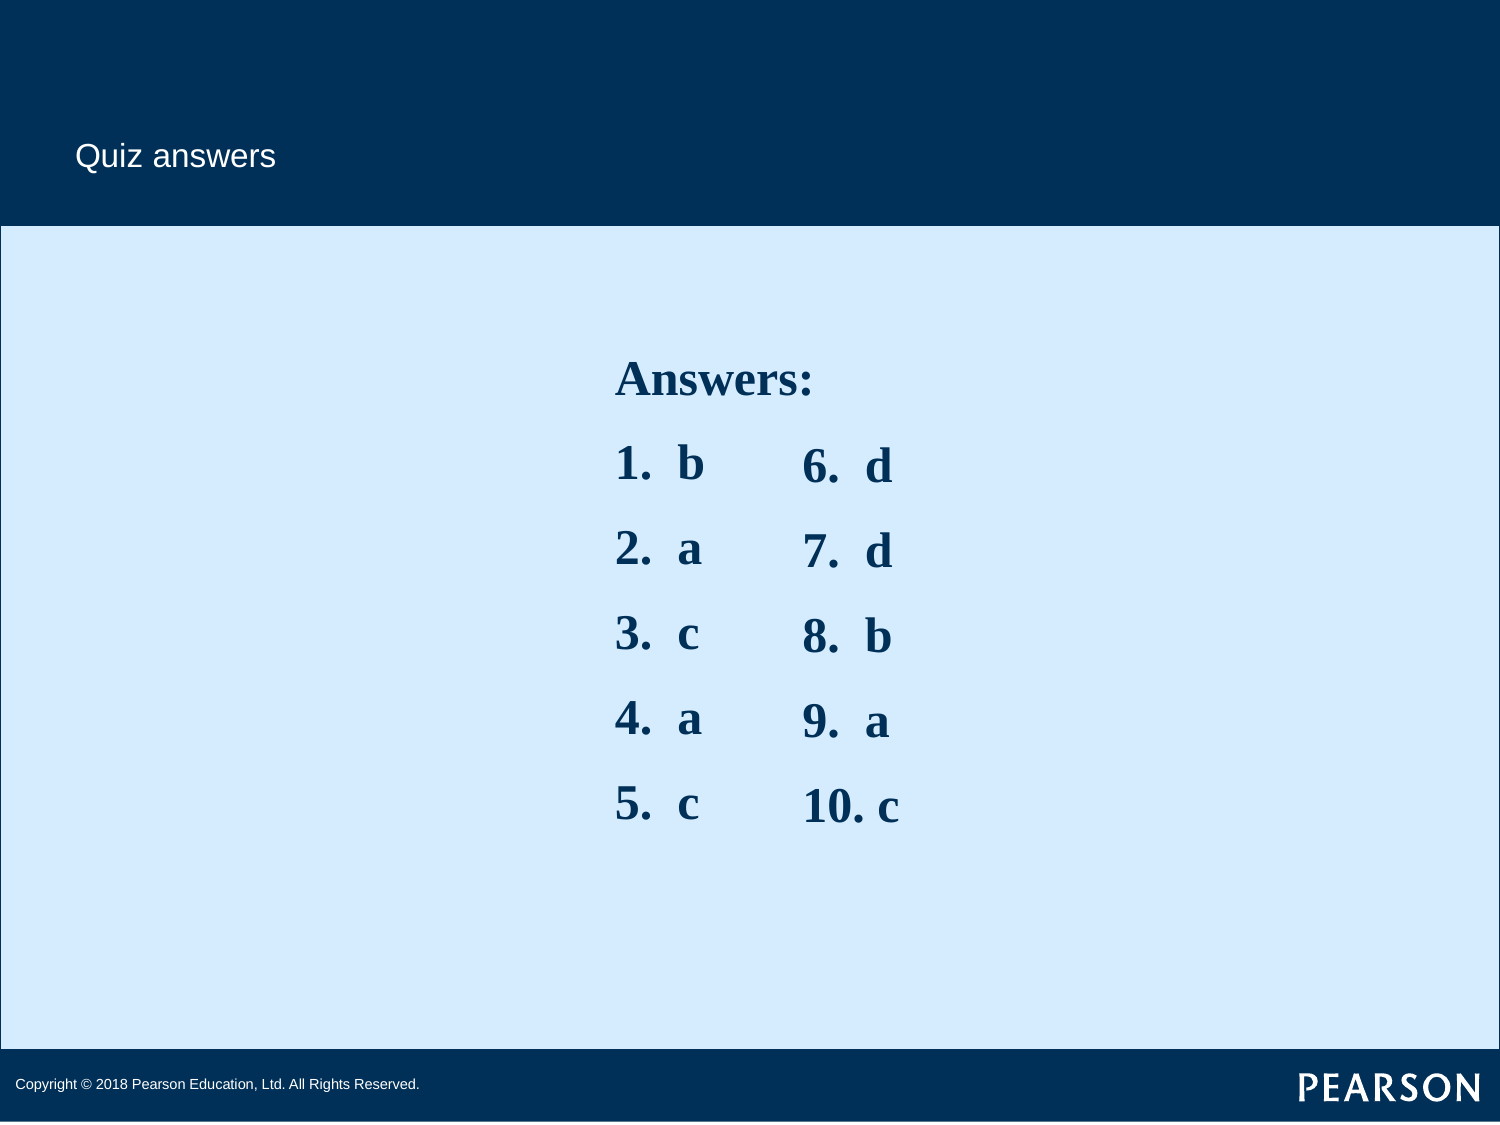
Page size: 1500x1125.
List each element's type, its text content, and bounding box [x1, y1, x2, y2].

text_box [0, 224, 1500, 1050]
text_box Answers: 1. b 2. a 3. c 4. a 5. c [599, 337, 900, 838]
text_box 6. d 7. d 8. b 9. a 10. c [787, 425, 1075, 925]
list Quiz answers [75, 133, 1425, 200]
